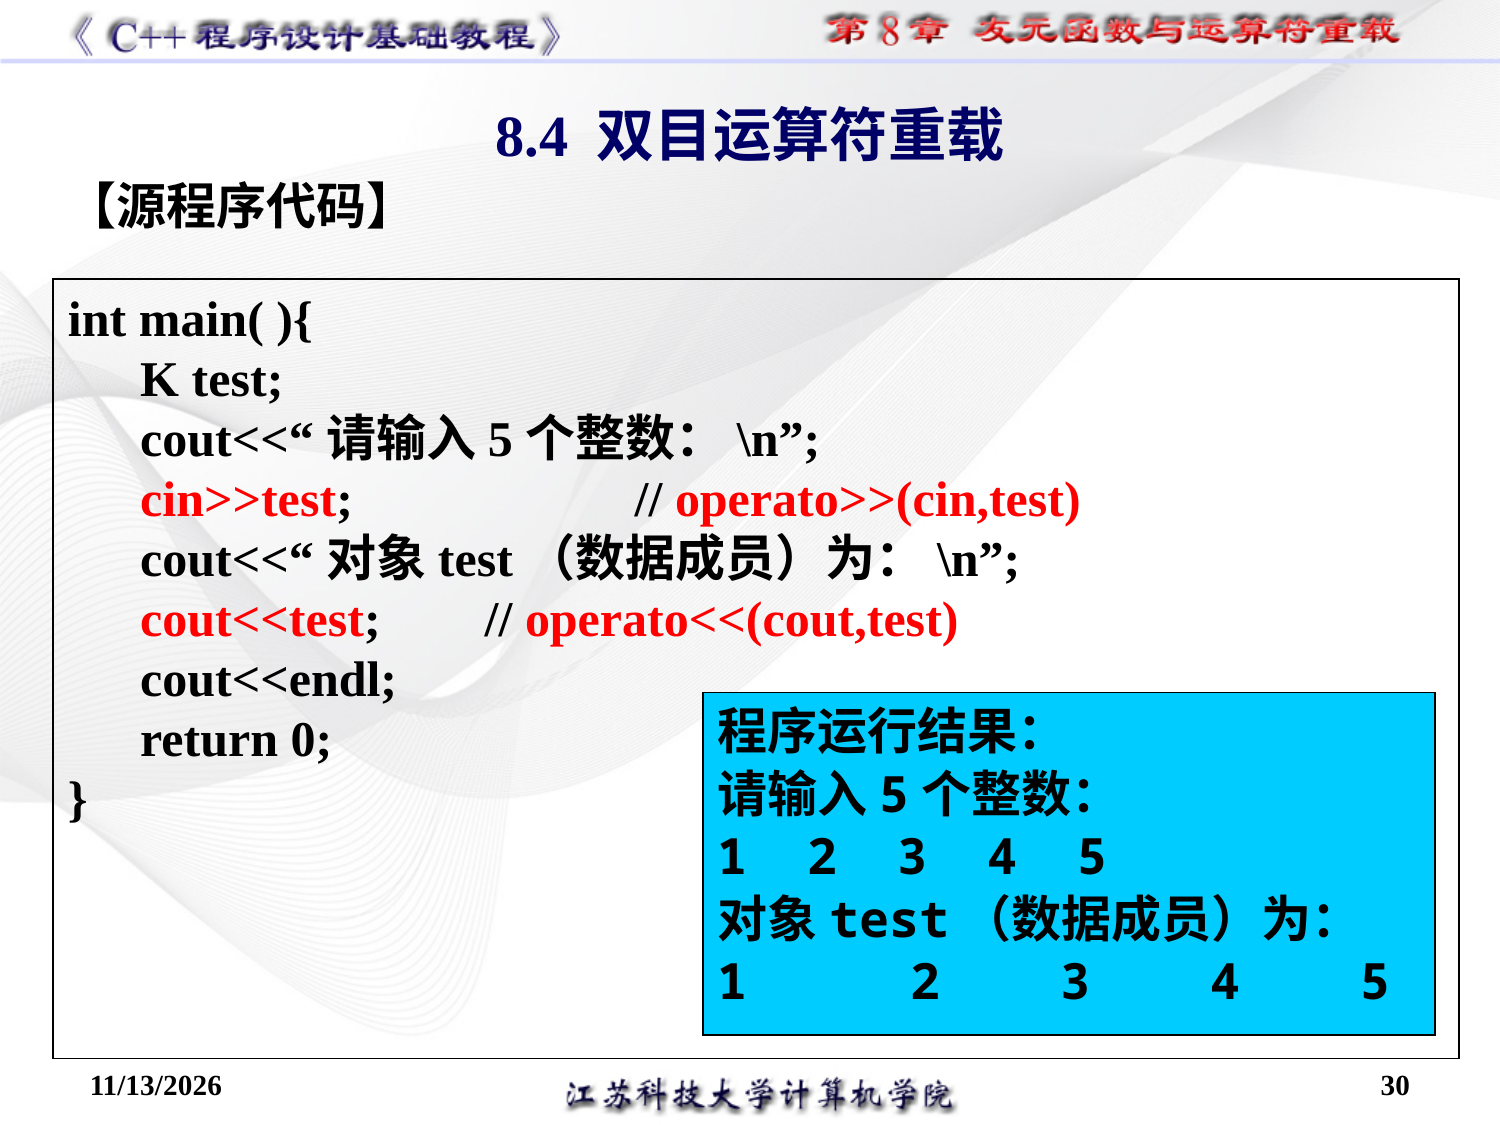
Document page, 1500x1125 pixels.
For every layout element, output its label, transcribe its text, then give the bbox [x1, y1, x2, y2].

picture [0, 0, 1500, 1125]
text_box 程序运行结果： 请输入5个整数： 1 2 3 4 5 对象test（数据成员）为： 1 2 3 4 5 [702, 692, 1436, 1035]
list 【源程序代码】 [51, 160, 1448, 256]
text_box int main( ){ K test; cout<<“请输入5个整数：\n”; cin>>test; // operato>>(cin,test) cout<<“对象test（数据成员）为：\n”; cout<<test; // operato<<(cout,test) cout<<endl; return 0; } [53, 278, 1459, 1059]
title 8.4 双目运算符重载 [74, 80, 1426, 185]
